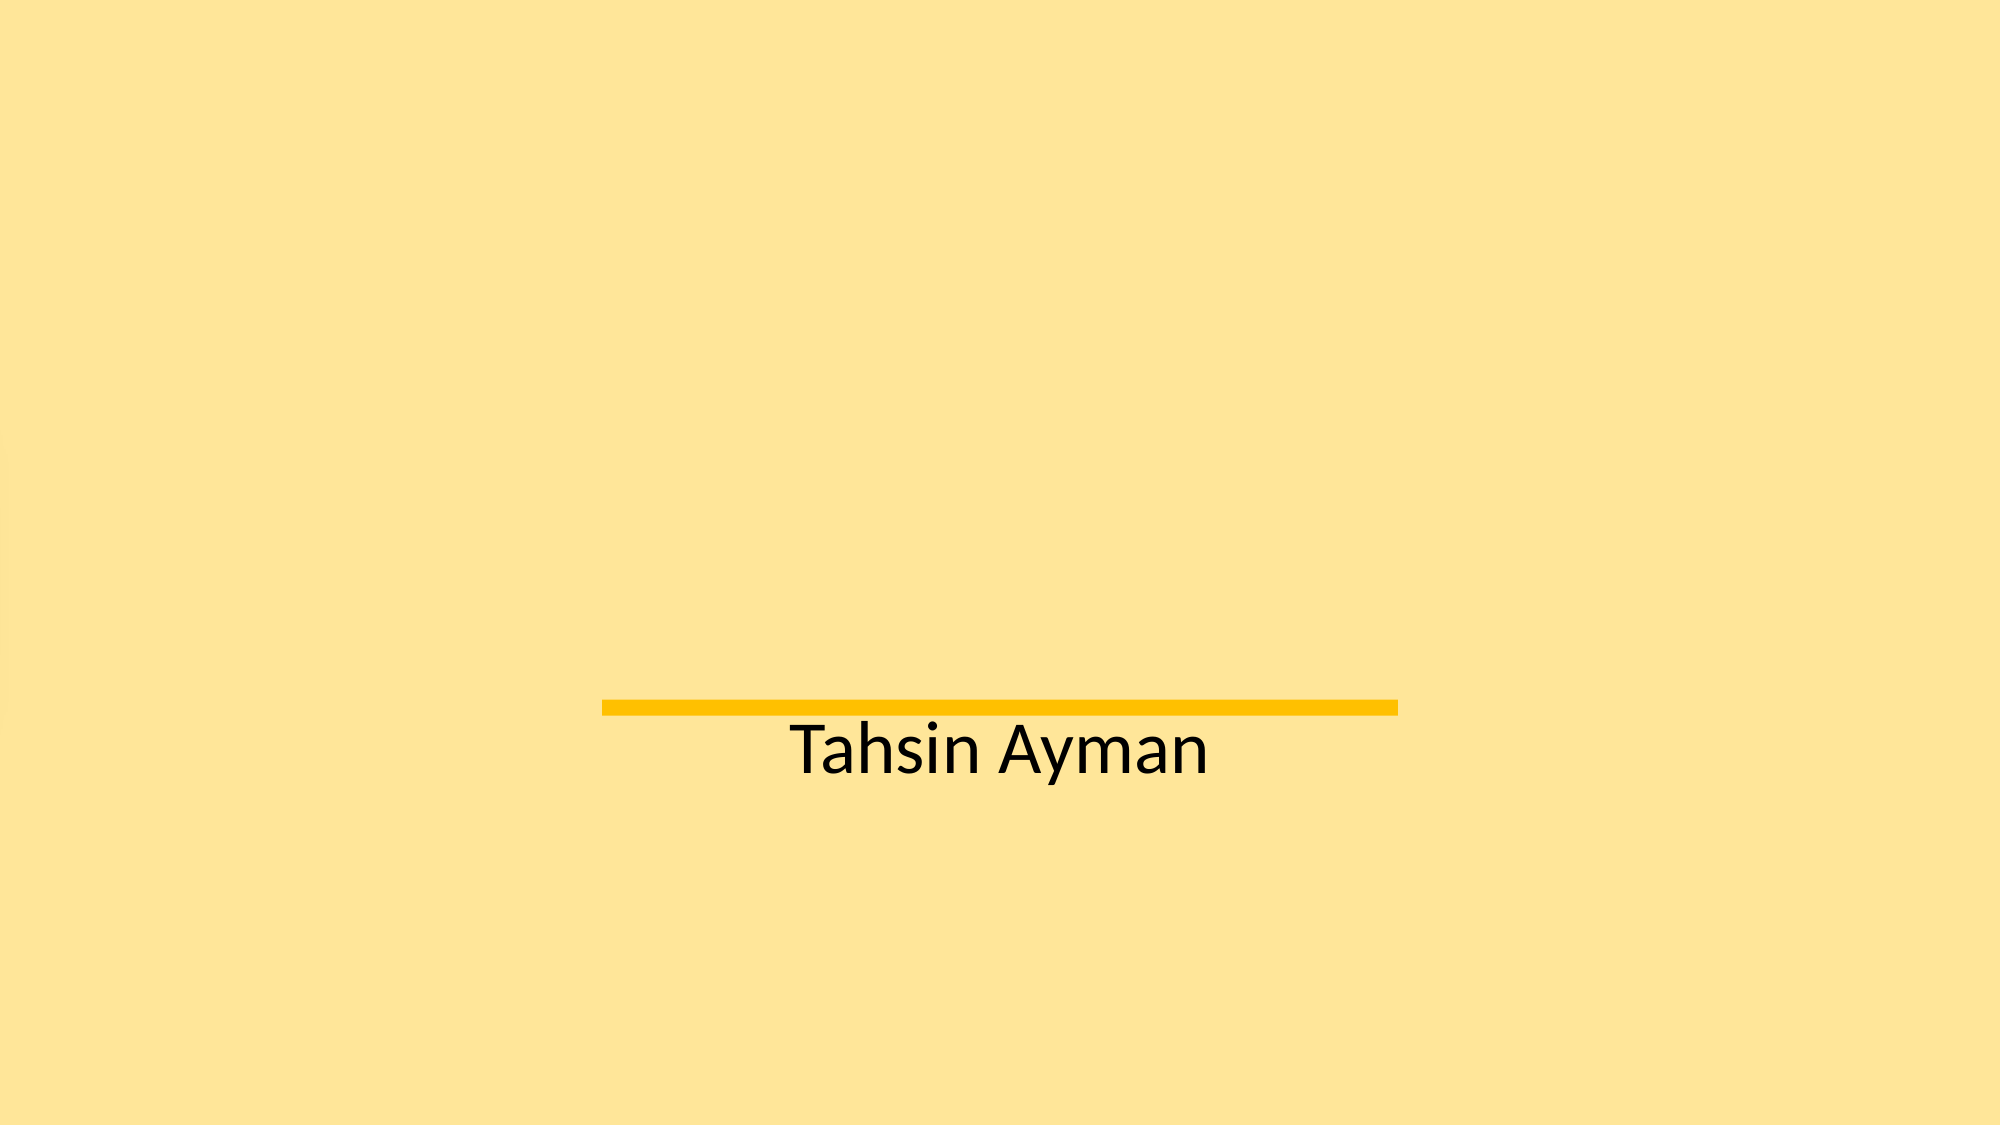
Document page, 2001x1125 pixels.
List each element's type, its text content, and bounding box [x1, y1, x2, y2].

text_box [601, 699, 774, 717]
text_box [1226, 699, 1399, 717]
text_box Tahsin Ayman [774, 690, 1226, 796]
